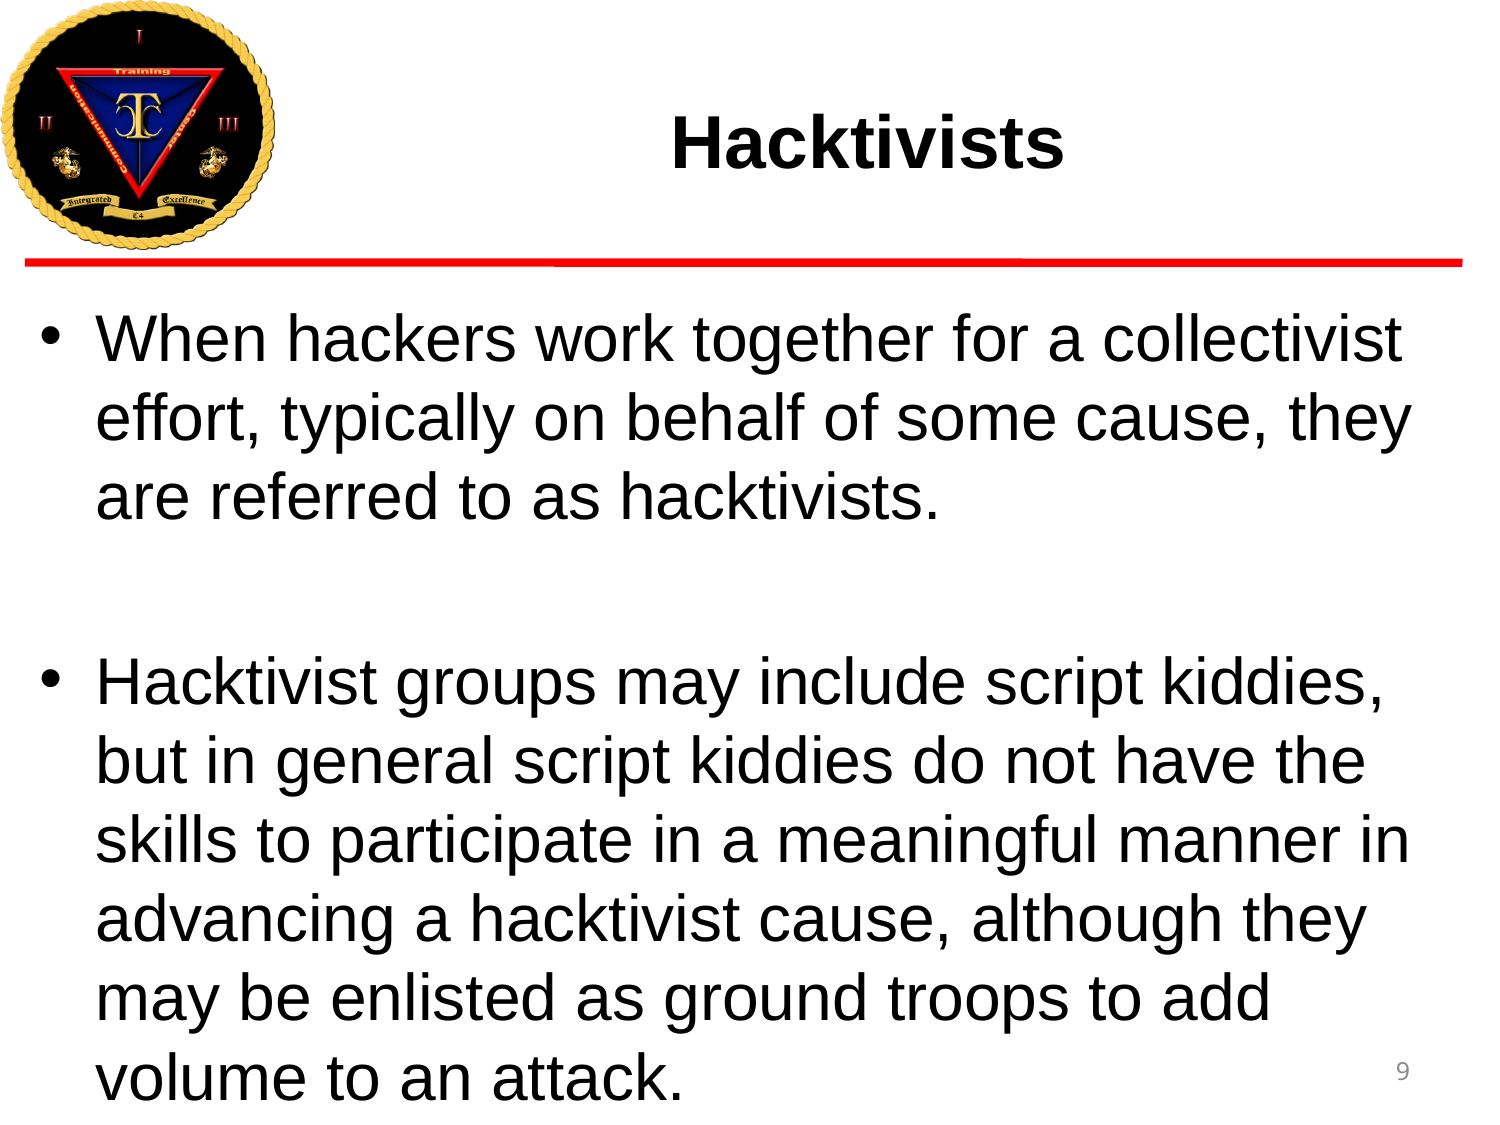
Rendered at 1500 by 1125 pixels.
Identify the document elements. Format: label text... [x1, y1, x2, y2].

list When hackers work together for a collectivist effort, typically on behalf of some cause, they are referred to as hacktivists. Hacktivist groups may include script kiddies, but in general script kiddies do not have the skills to participate in a meaningful manner in advancing a hacktivist cause, although they may be enlisted as ground troops to add volume to an attack. [24, 287, 1463, 1125]
slide_number 9 [1074, 1042, 1425, 1103]
title Hacktivists [274, 44, 1463, 233]
picture [0, 0, 275, 250]
